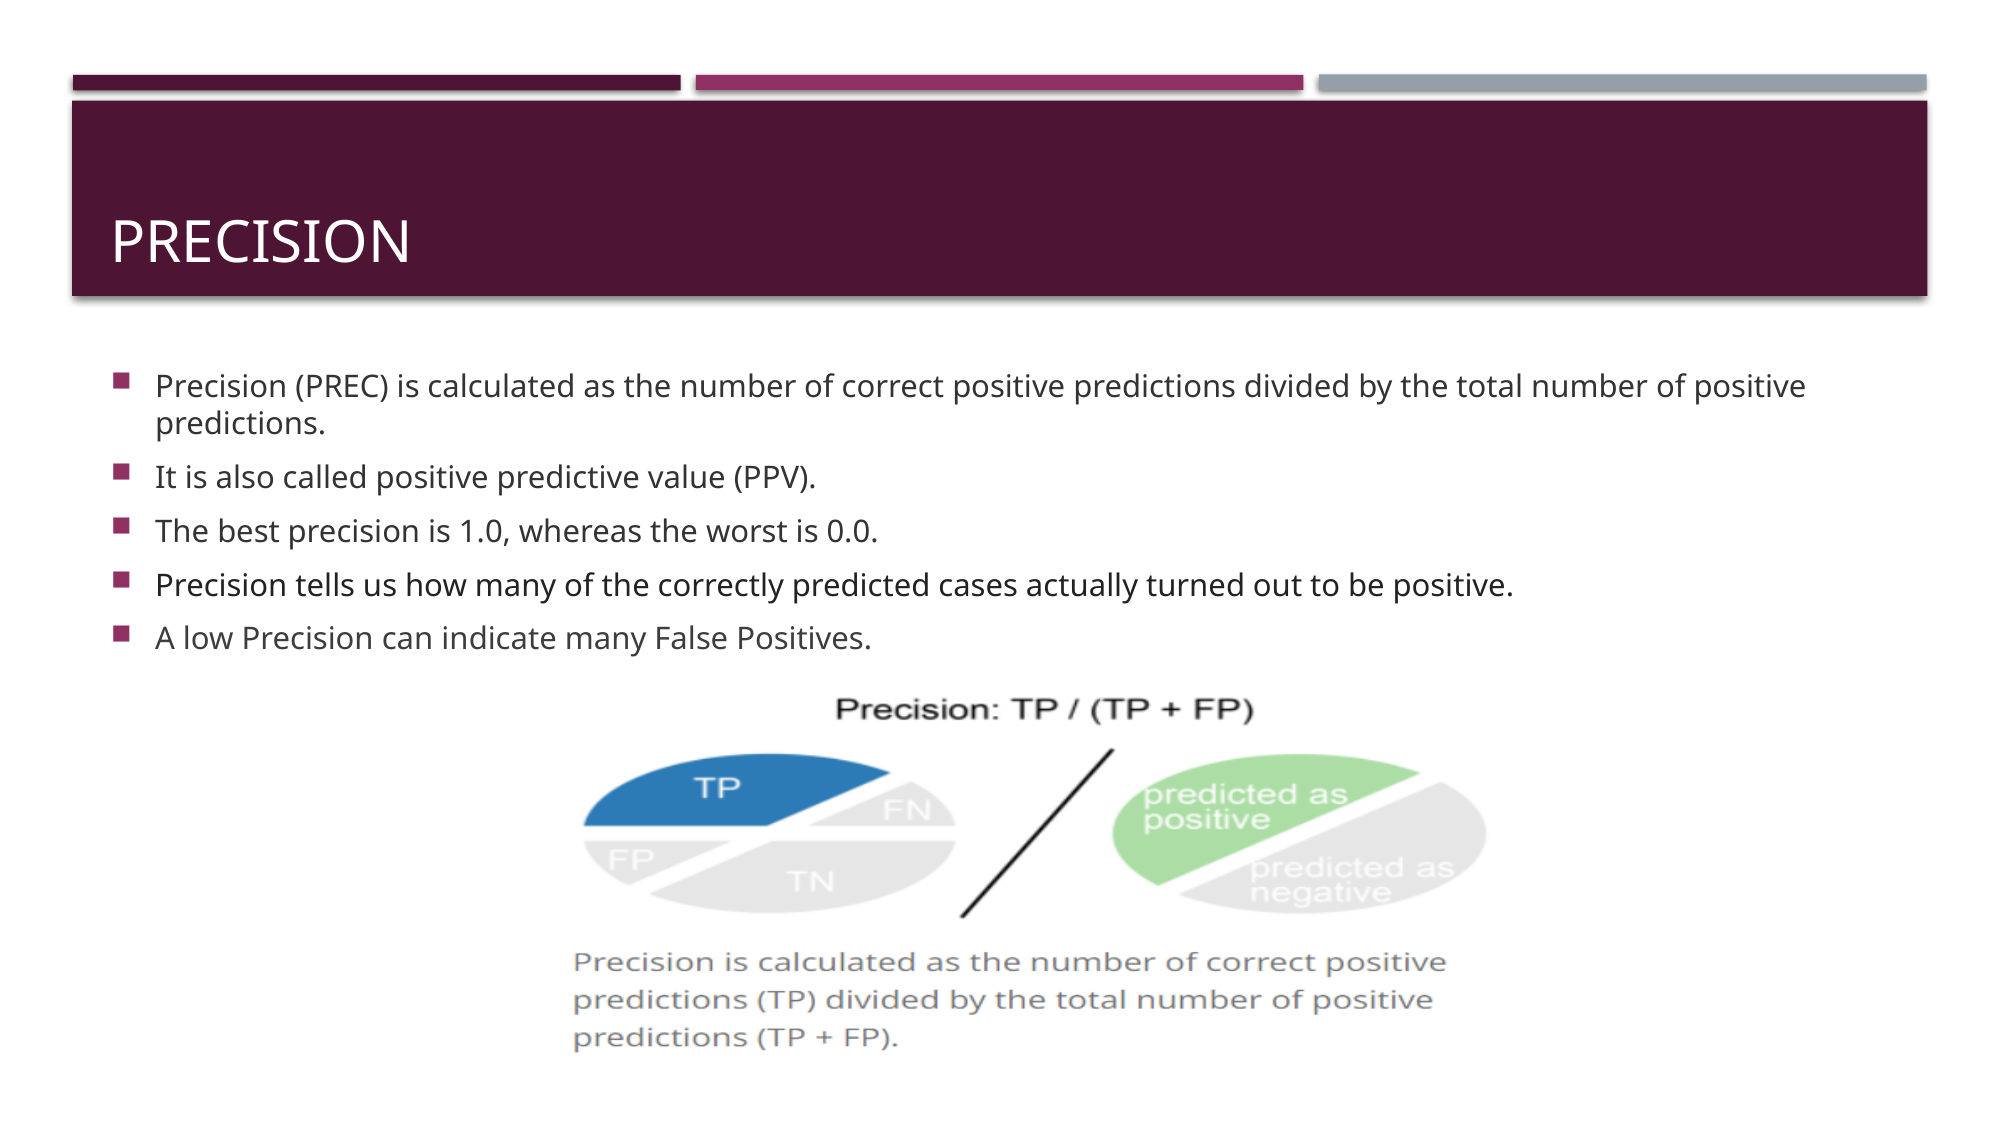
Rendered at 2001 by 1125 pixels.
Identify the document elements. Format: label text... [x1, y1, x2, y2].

title Precision [95, 115, 1905, 282]
picture [518, 685, 1520, 1069]
list Precision (PREC) is calculated as the number of correct positive predictions divided by the total number of positive predictions. It is also called positive predictive value (PPV). The best precision is 1.0, whereas the worst is 0.0. Precision tells us how many of the correctly predicted cases actually turned out to be positive. A low Precision can indicate many False Positives. [95, 357, 1905, 665]
